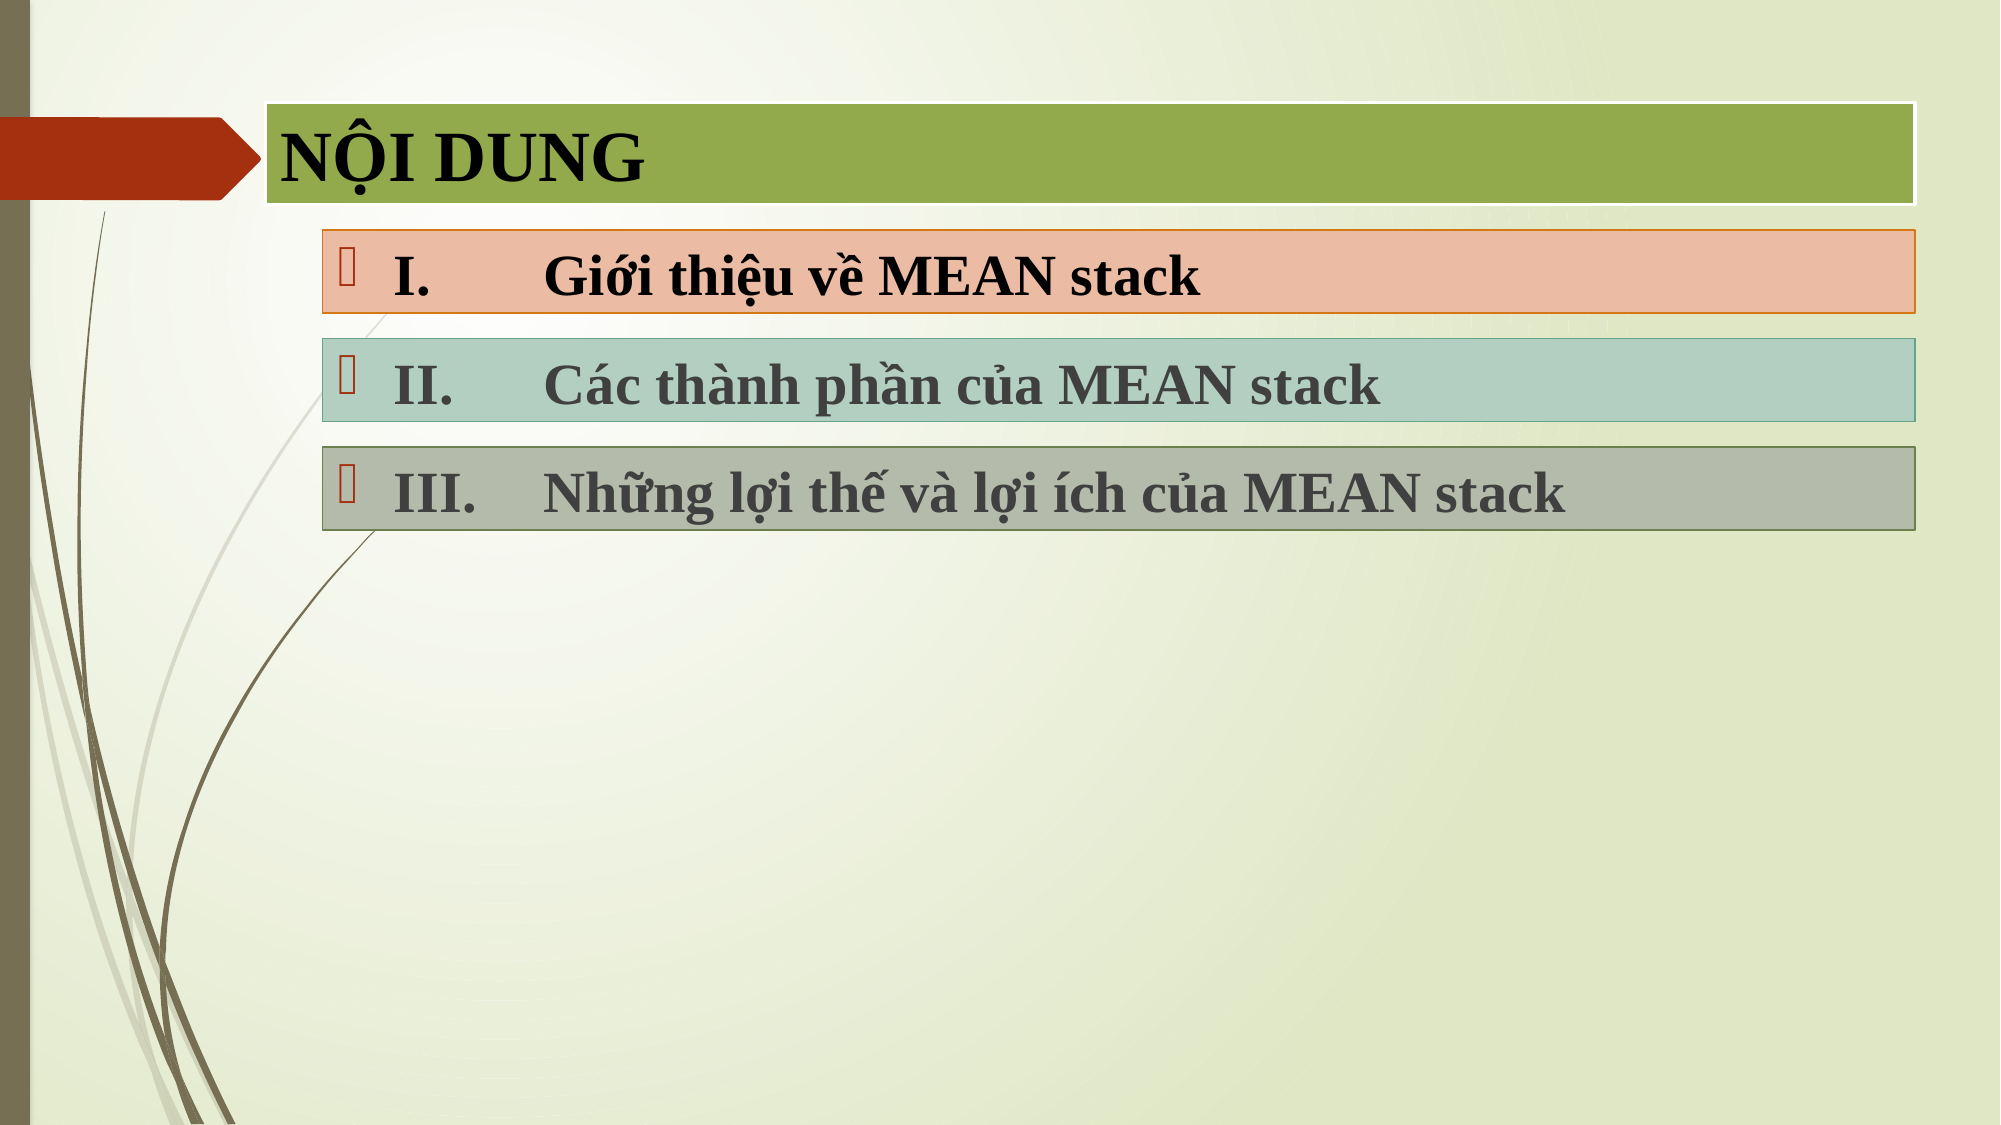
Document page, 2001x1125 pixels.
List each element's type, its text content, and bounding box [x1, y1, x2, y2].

text_box I. Giới thiệu về MEAN stack [322, 229, 1916, 314]
text_box II. Các thành phần của MEAN stack [322, 338, 1916, 422]
title NỘI DUNG [264, 101, 1917, 206]
text_box III. Những lợi thế và lợi ích của MEAN stack [322, 446, 1916, 531]
